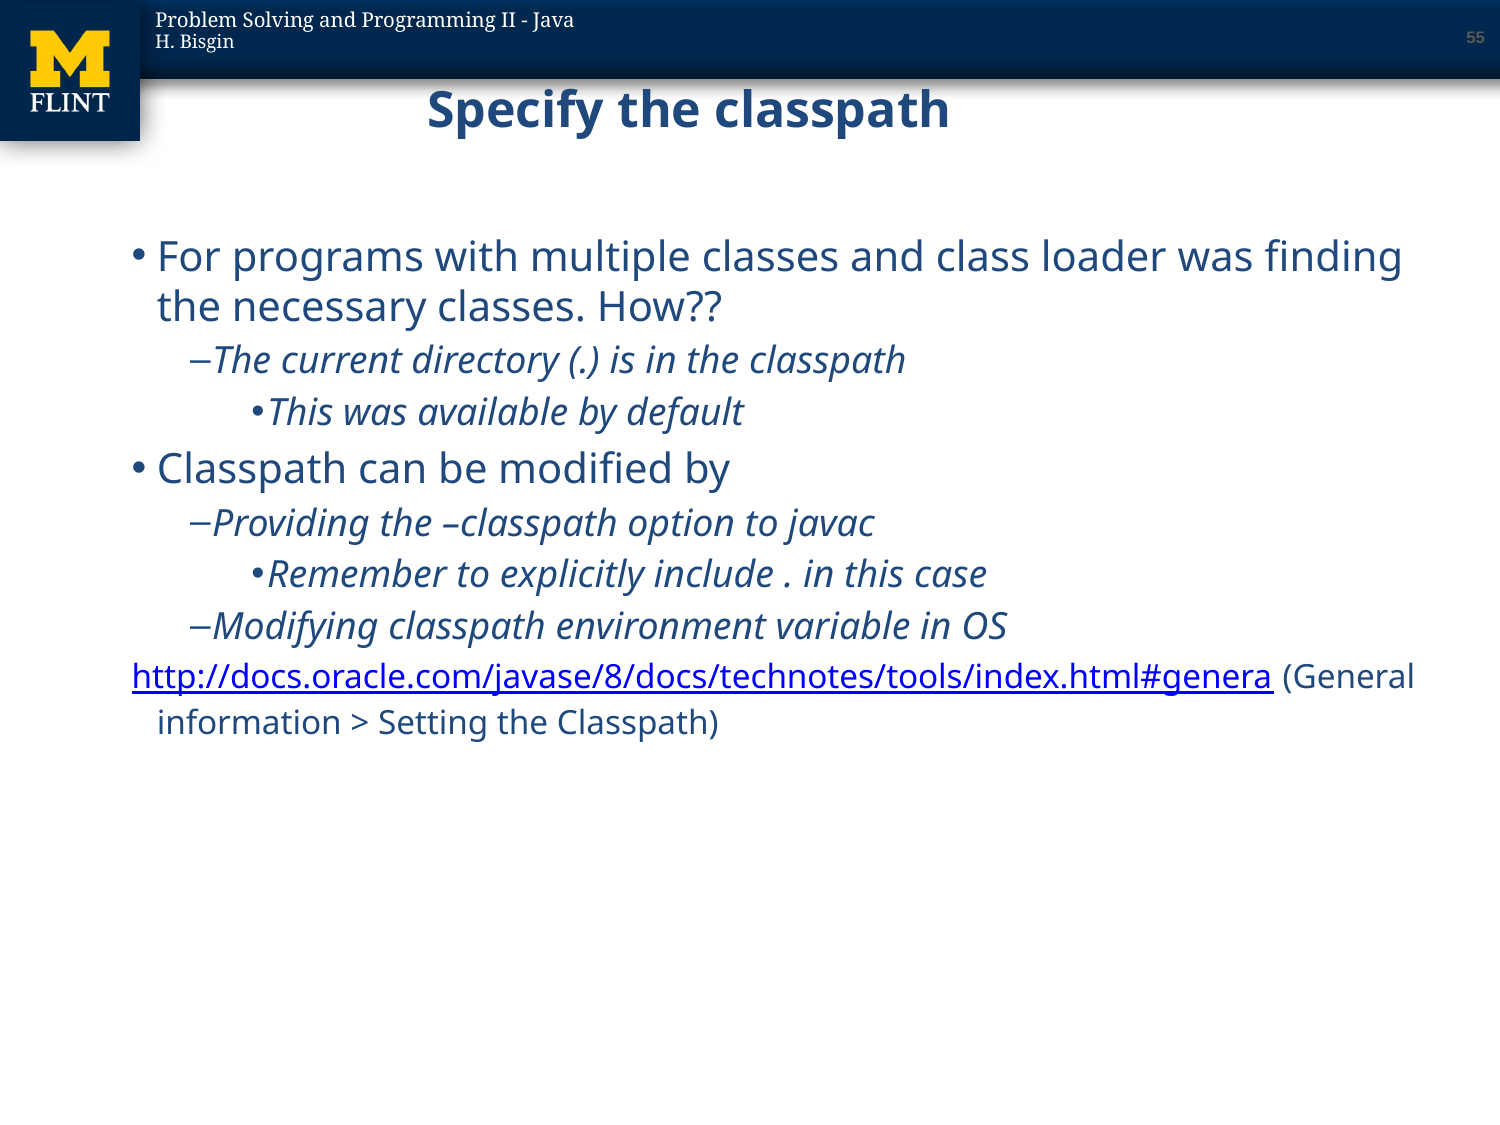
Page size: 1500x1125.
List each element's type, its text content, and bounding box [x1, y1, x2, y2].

title Specify the classpath [2, 42, 1377, 173]
slide_number 55 [1149, 6, 1500, 67]
picture [0, 0, 1500, 1122]
list For programs with multiple classes and class loader was finding the necessary classes. How?? The current directory (.) is in the classpath This was available by default Classpath can be modified by Providing the –classpath option to javac Remember to explicitly include . in this case Modifying classpath environment variable in OS http://docs.oracle.com/javase/8/docs/technotes/tools/index.html#genera (General information > Setting the Classpath) [100, 220, 1471, 1070]
